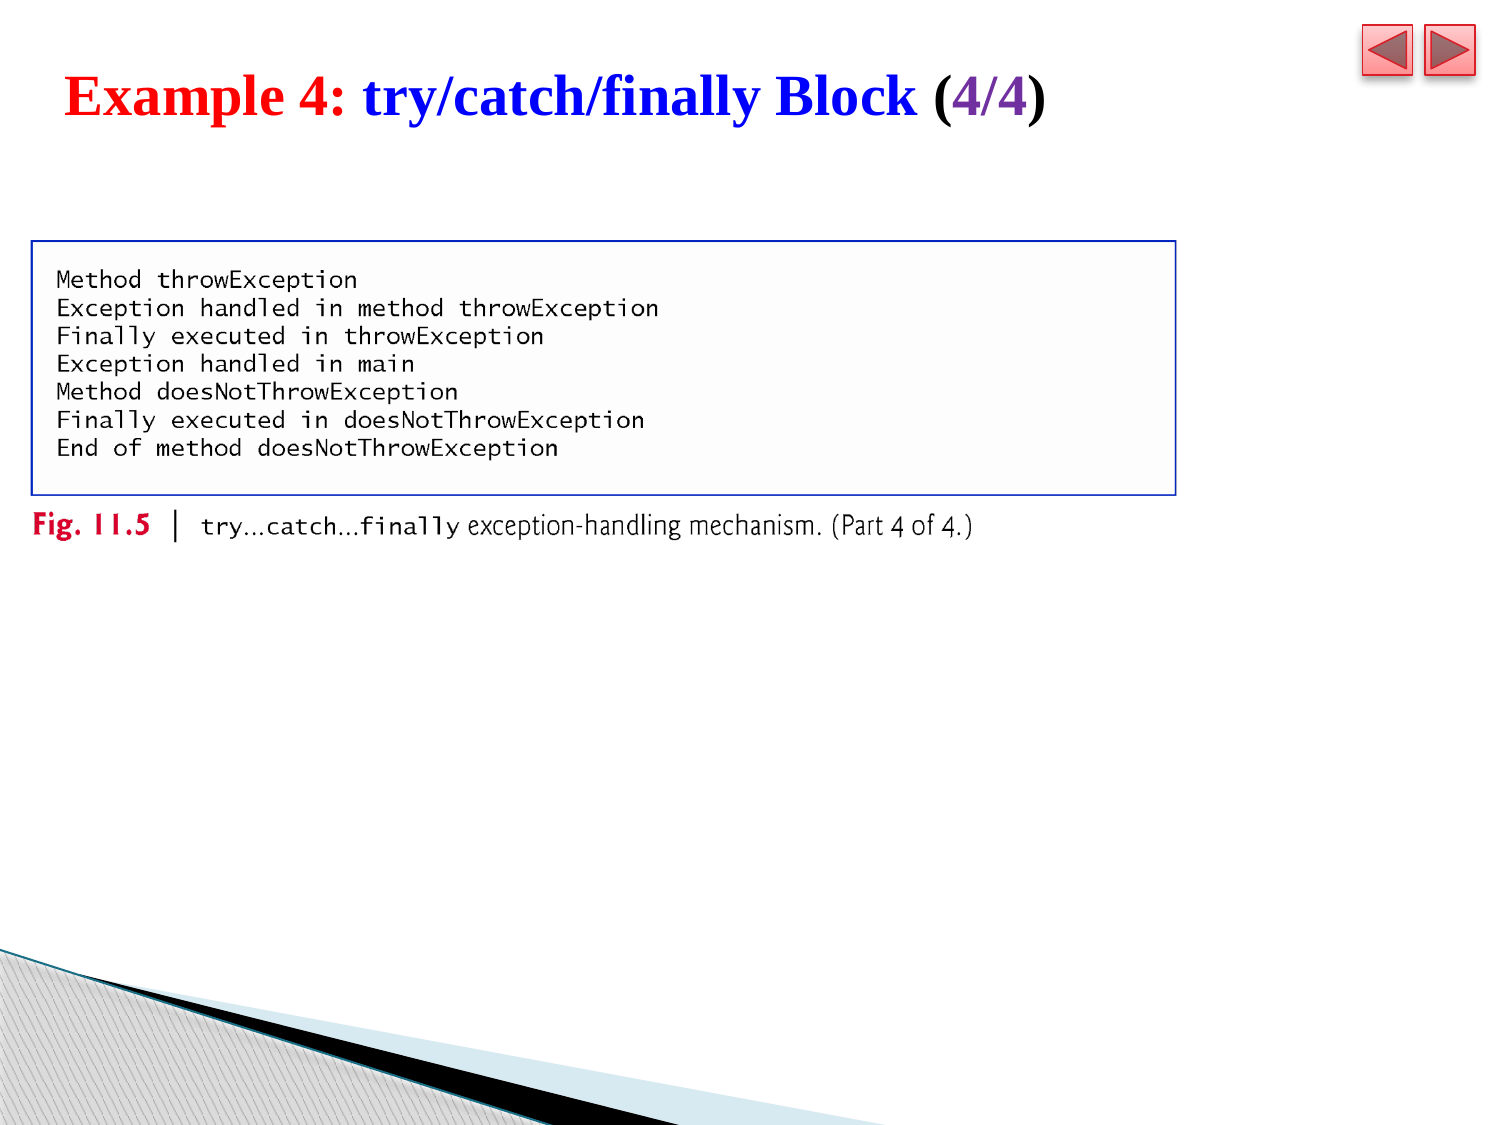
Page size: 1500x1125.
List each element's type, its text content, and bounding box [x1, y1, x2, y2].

text_box Example 4: try/catch/finally Block (4/4) [49, 50, 1263, 135]
picture [0, 187, 1488, 1099]
